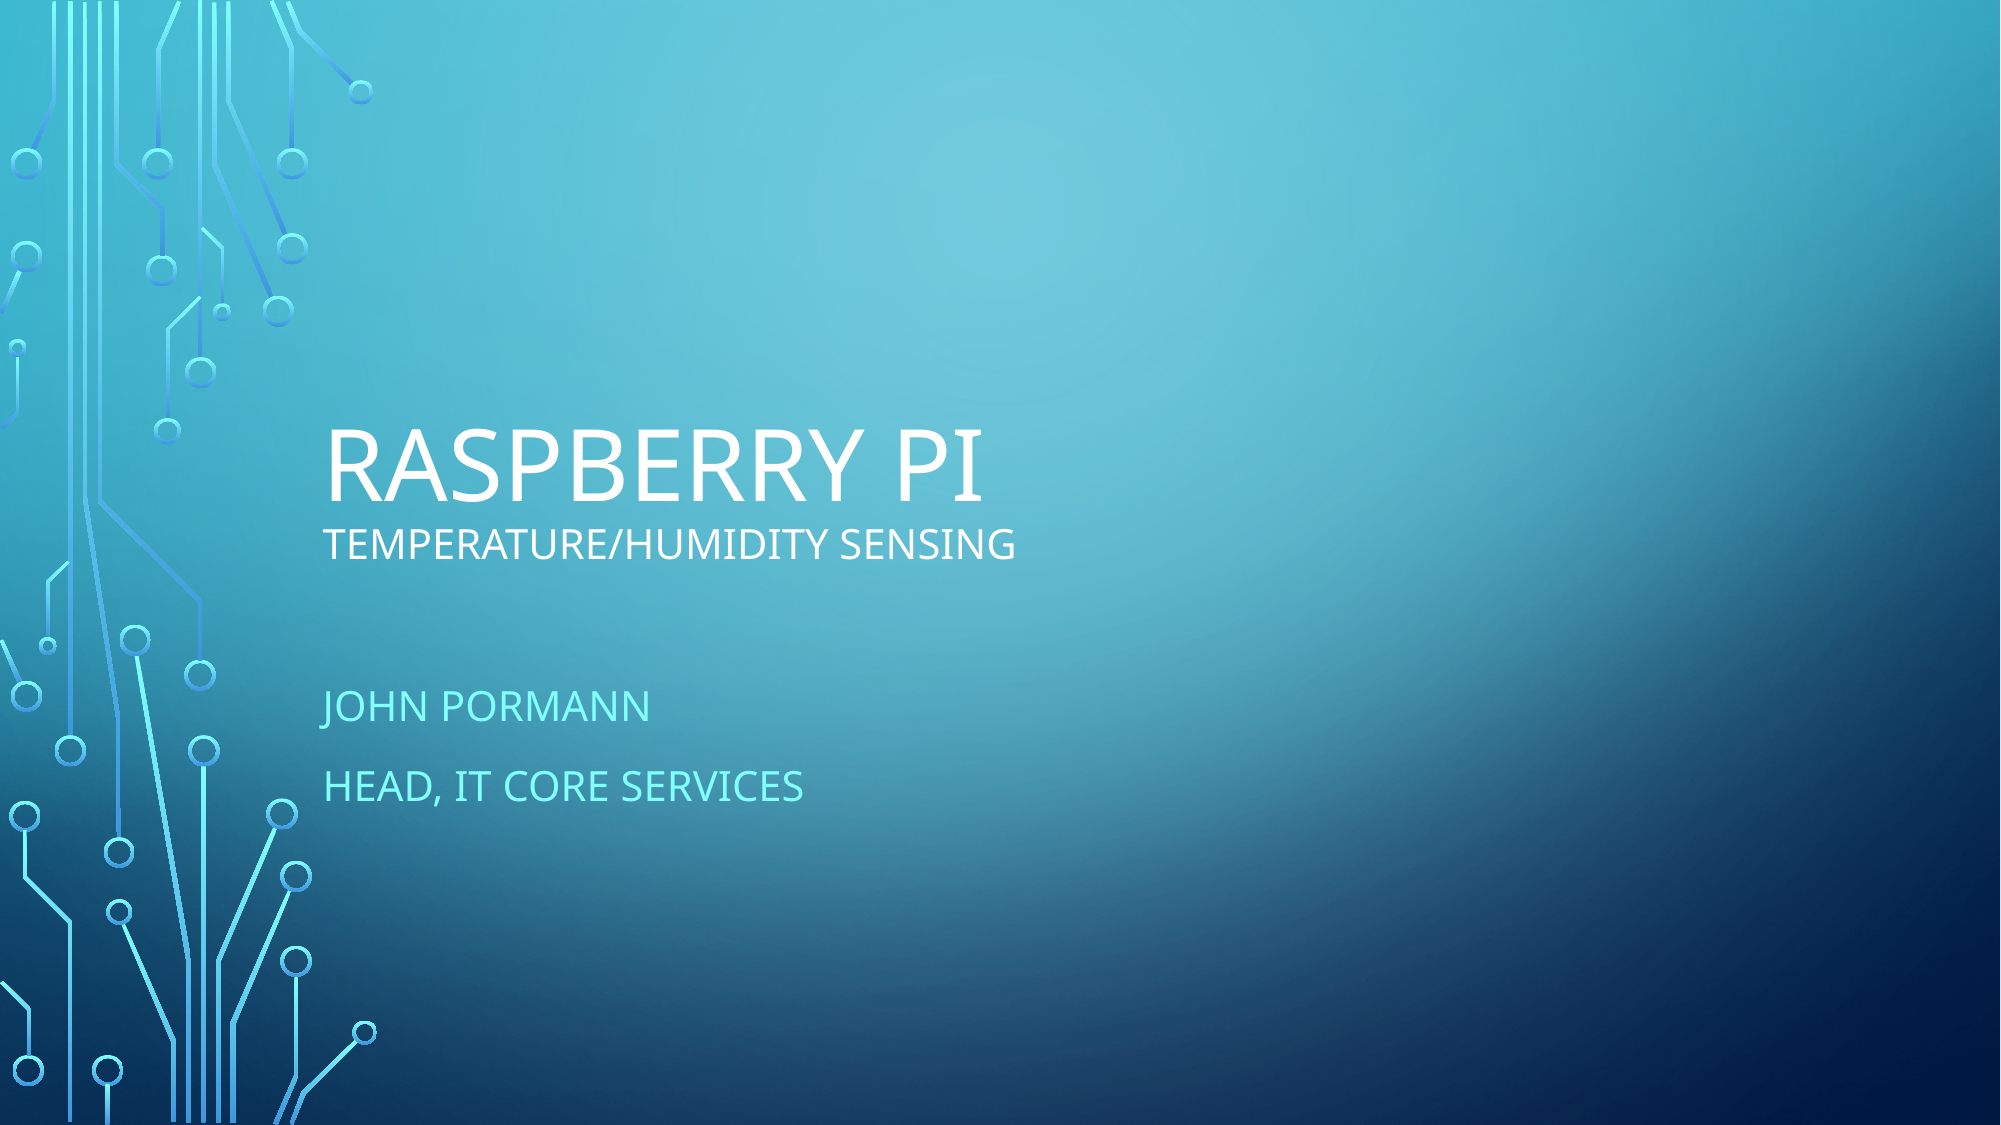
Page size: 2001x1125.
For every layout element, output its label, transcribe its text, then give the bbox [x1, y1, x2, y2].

title Raspberry Pi Temperature/Humidity Sensing [307, 184, 1750, 576]
subtitle John Pormann Head, IT Core Services [307, 590, 1750, 863]
